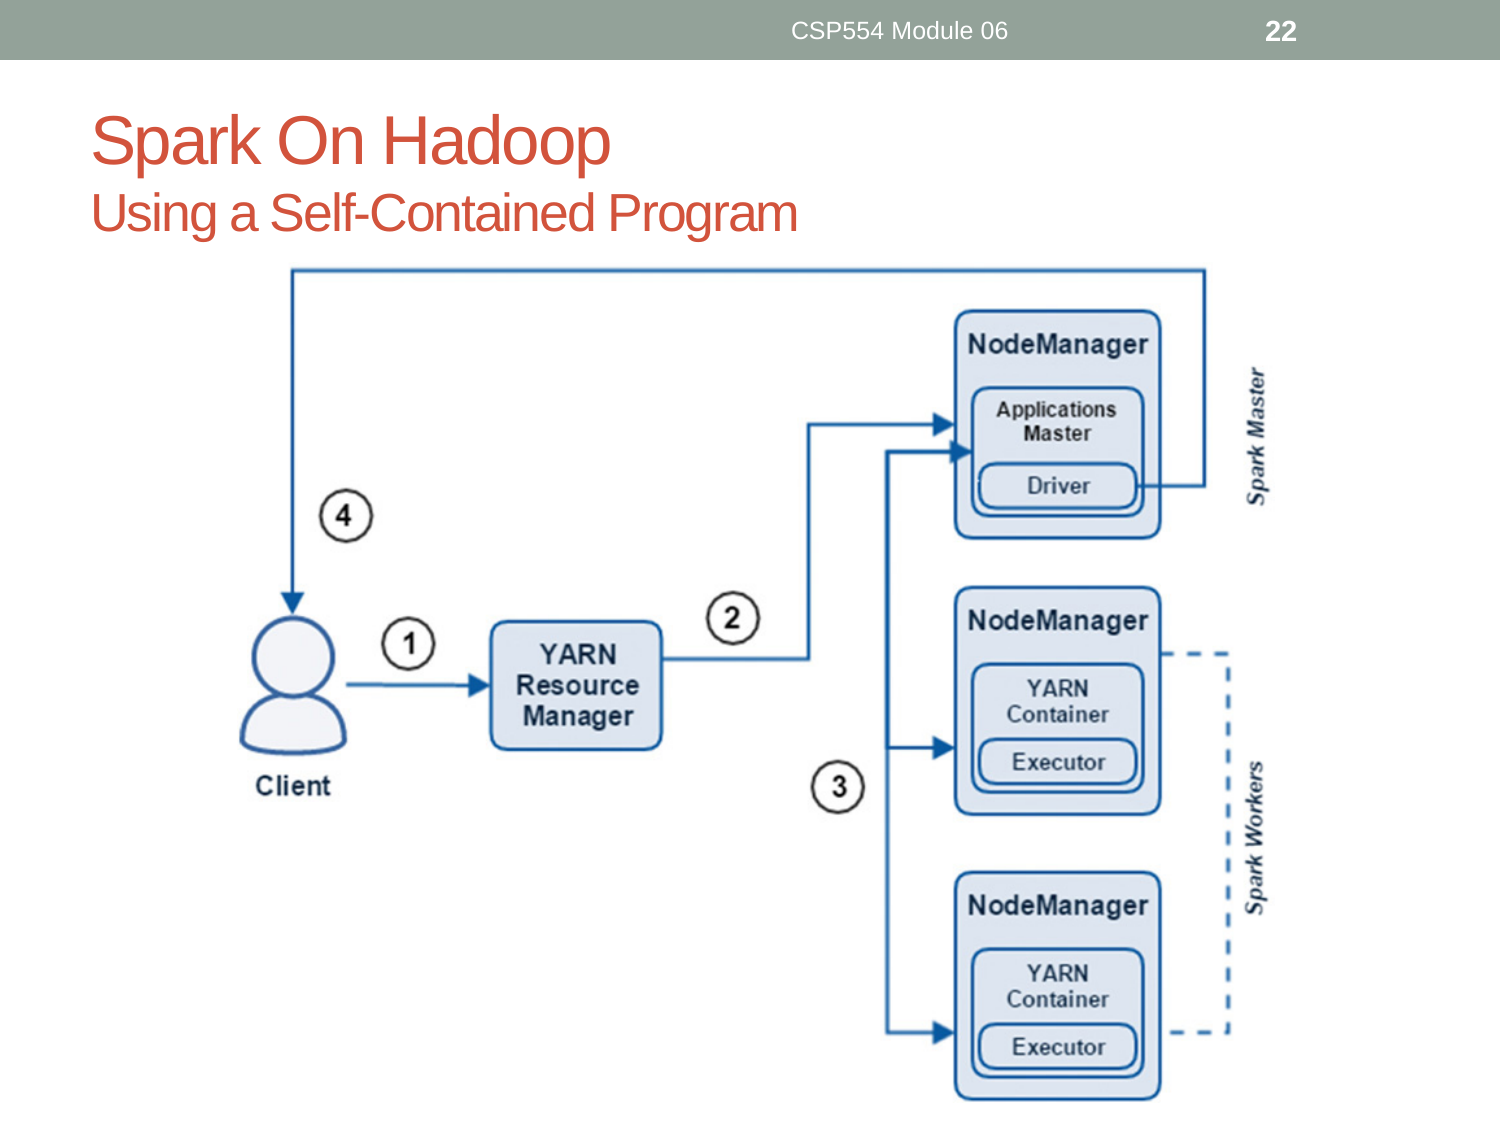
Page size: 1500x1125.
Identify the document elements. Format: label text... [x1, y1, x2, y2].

picture [237, 262, 1276, 1104]
slide_number 22 [1250, 3, 1425, 57]
footer CSP554 Module 06 [562, 3, 1238, 57]
title Spark On Hadoop Using a Self-Contained Program [75, 87, 1425, 250]
